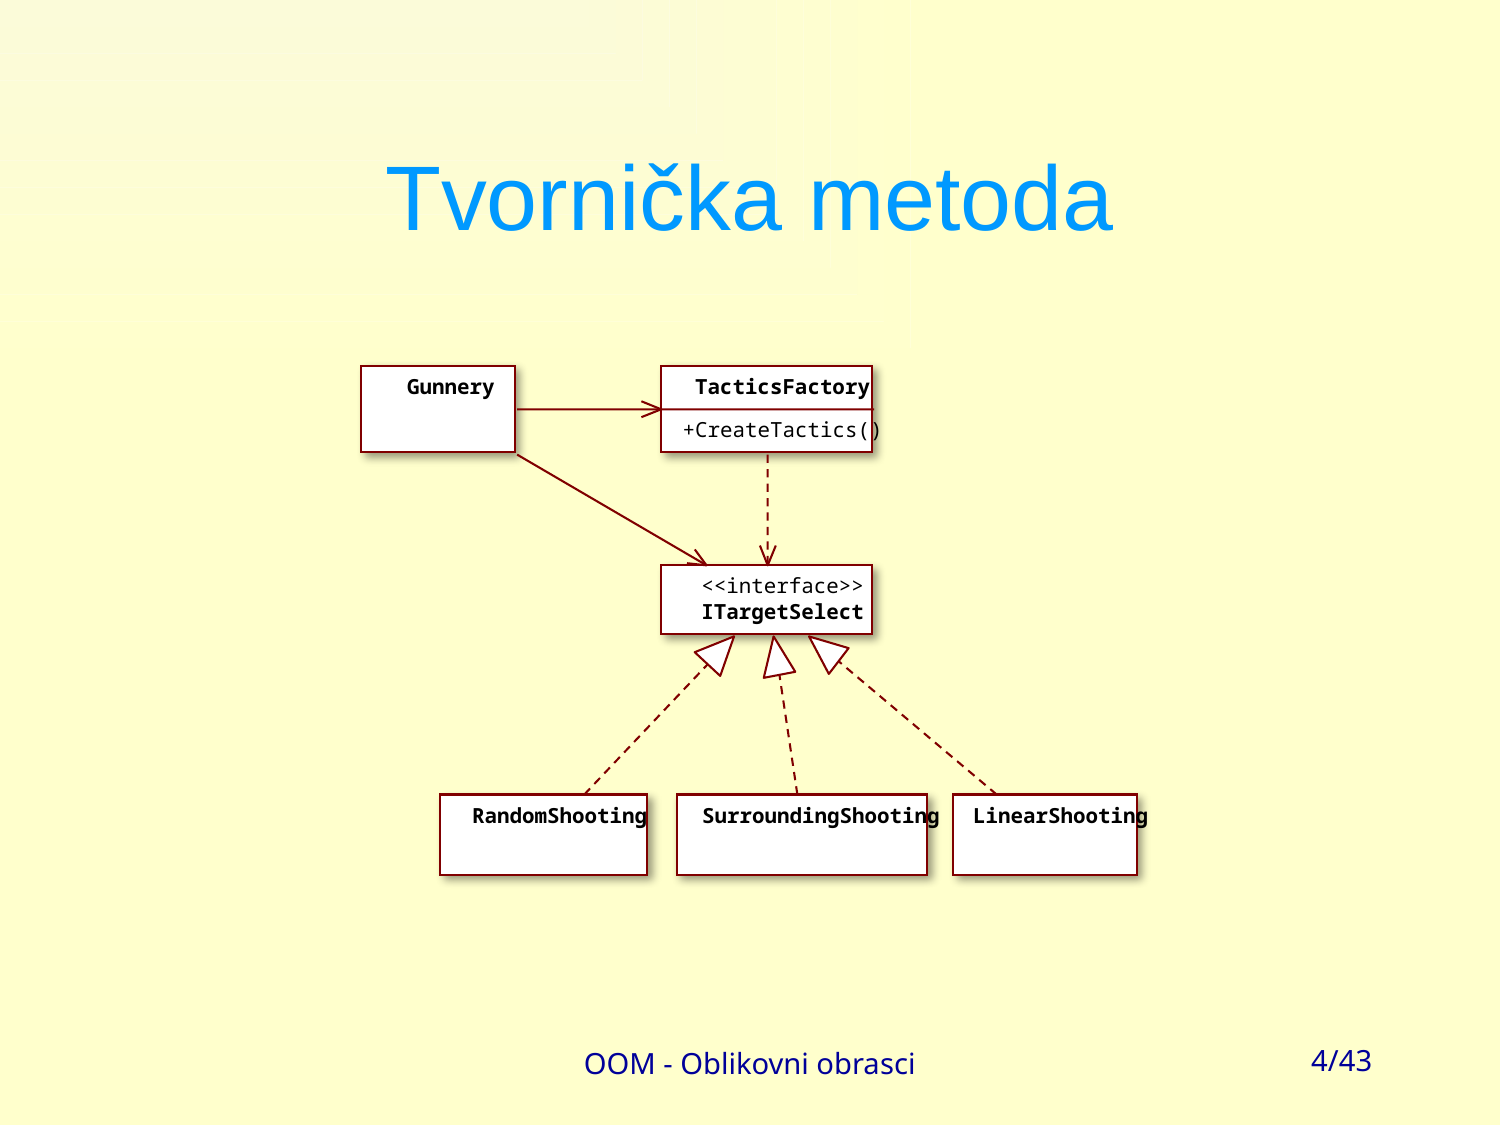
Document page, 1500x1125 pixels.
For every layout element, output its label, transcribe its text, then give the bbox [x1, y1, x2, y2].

title Tvornička metoda [112, 99, 1388, 288]
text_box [321, 326, 1179, 918]
slide_number 4/43 [1074, 1024, 1388, 1101]
footer OOM - Oblikovni obrasci [512, 1024, 988, 1101]
